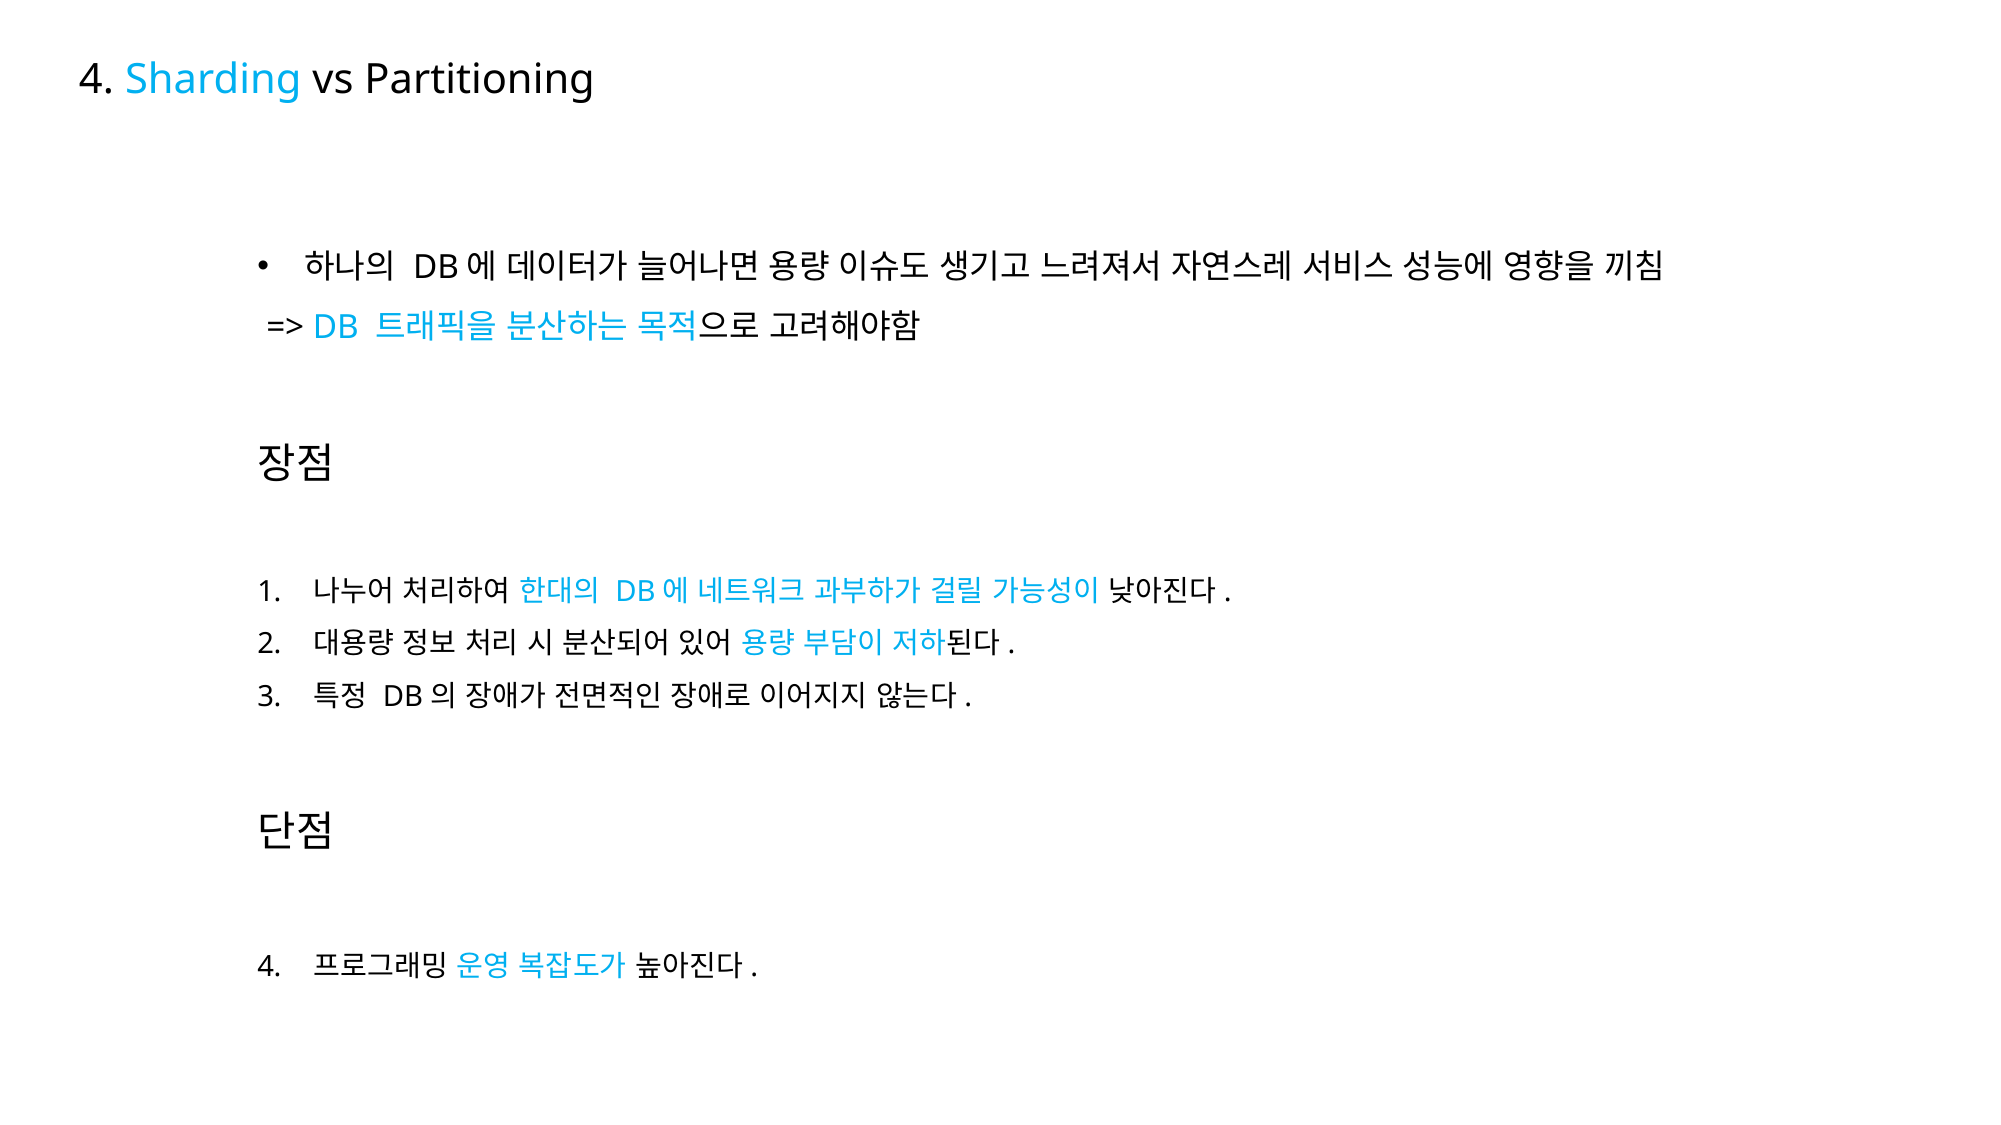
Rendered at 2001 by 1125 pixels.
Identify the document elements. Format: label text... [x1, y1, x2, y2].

text_box 4. Sharding vs Partitioning [64, 44, 611, 110]
text_box 하나의 DB에 데이터가 늘어나면 용량 이슈도 생기고 느려져서 자연스레 서비스 성능에 영향을 끼침 => DB 트래픽을 분산하는 목적으로 고려해야함 장점 나누어 처리하여 한대의 DB에 네트워크 과부하가 걸릴 가능성이 낮아진다. 대용량 정보 처리 시 분산되어 있어 용량 부담이 저하된다. 특정 DB의 장애가 전면적인 장애로 이어지지 않는다. 단점 프로그래밍 운영 복잡도가 높아진다. [242, 172, 1682, 1057]
